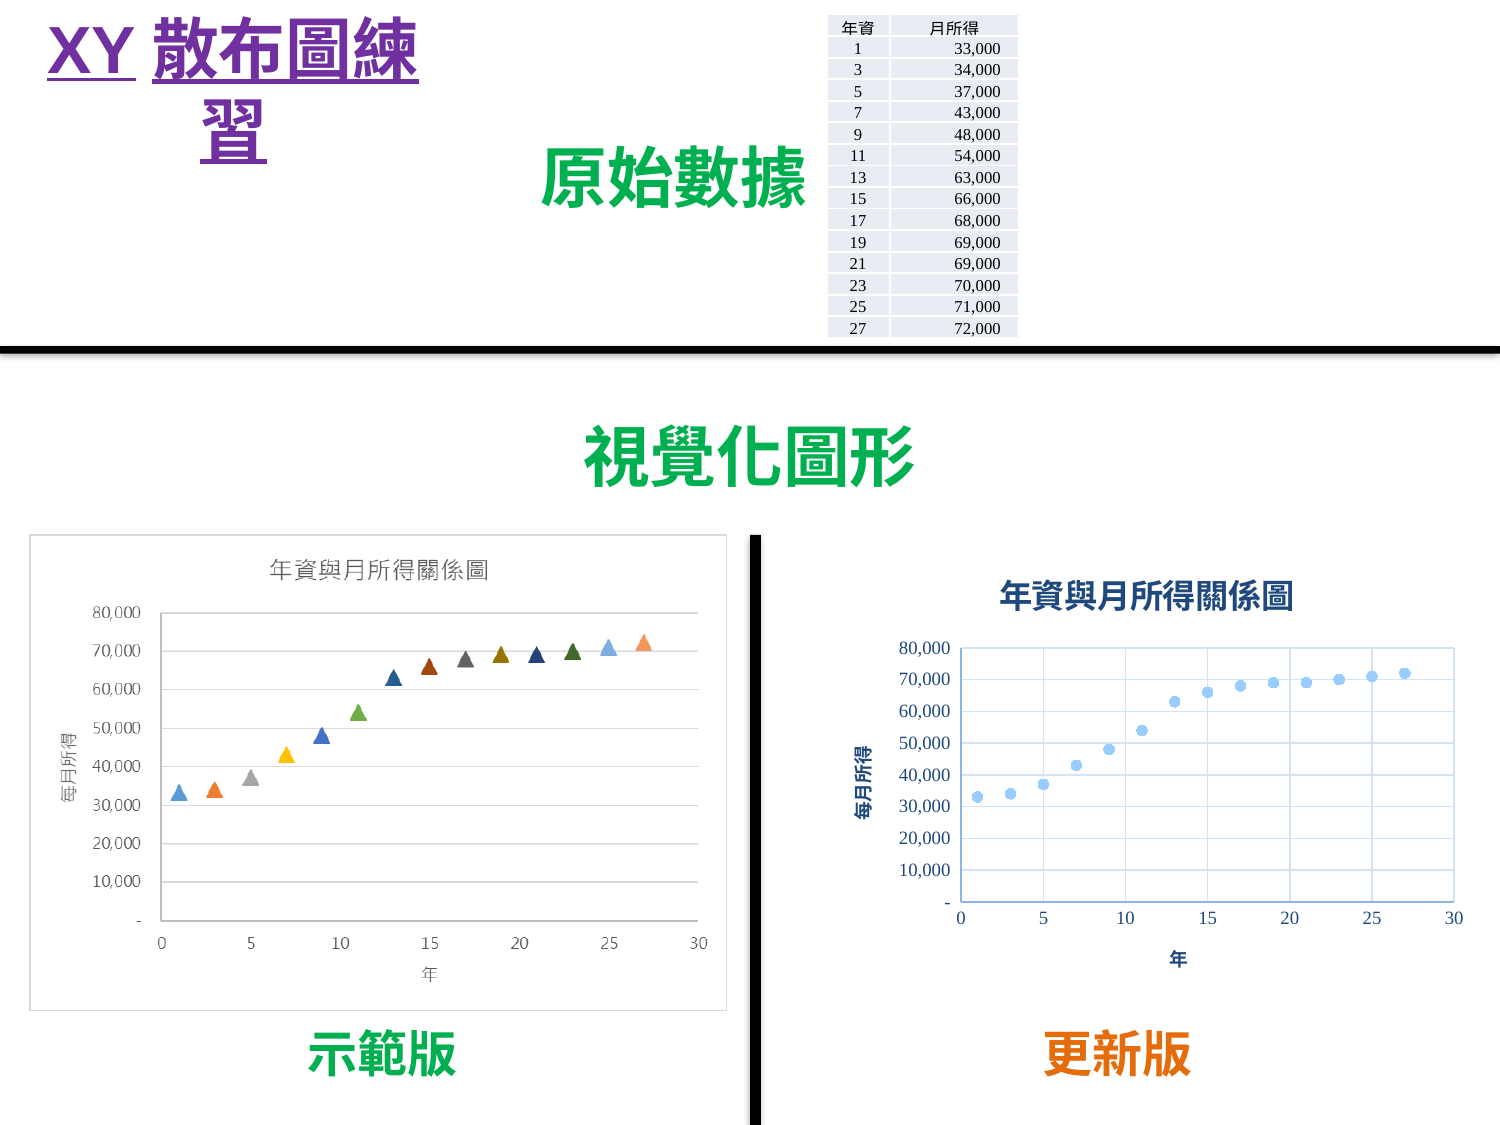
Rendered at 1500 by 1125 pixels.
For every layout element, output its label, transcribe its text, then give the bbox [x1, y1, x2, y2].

table_cell 19 [828, 231, 889, 251]
text_box 視覺化圖形 [0, 406, 1500, 502]
table_cell 33,000 [891, 37, 1018, 57]
table_cell 72,000 [891, 317, 1018, 337]
table_cell 27 [828, 317, 889, 337]
table_cell 25 [828, 296, 889, 315]
table_cell 63,000 [891, 166, 1018, 186]
text_box 示範版 更新版 [0, 1015, 1500, 1090]
text_box [750, 534, 761, 1015]
table_cell 17 [828, 209, 889, 229]
table_cell 69,000 [891, 231, 1018, 251]
table_cell 66,000 [891, 188, 1018, 208]
table_header 月所得 [891, 15, 1018, 35]
table_cell 37,000 [891, 80, 1018, 100]
table_cell 69,000 [891, 253, 1018, 272]
chart [816, 543, 1478, 1002]
table_cell 5 [828, 80, 889, 100]
text_box XY散布圖練習 [0, 0, 467, 175]
table_cell 71,000 [891, 296, 1018, 315]
table_cell 48,000 [891, 123, 1018, 143]
table_cell 23 [828, 274, 889, 294]
table_cell 7 [828, 102, 889, 121]
table_cell 9 [828, 123, 889, 143]
table_cell 11 [828, 145, 889, 165]
table_cell 43,000 [891, 102, 1018, 121]
text_box 原始數據 [525, 128, 827, 223]
text_box [750, 1090, 761, 1125]
table_header 年資 [828, 15, 889, 35]
table_cell 68,000 [891, 209, 1018, 229]
table_cell 54,000 [891, 145, 1018, 165]
table_cell 1 [828, 37, 889, 57]
picture [29, 534, 728, 1011]
table_cell 13 [828, 166, 889, 186]
table_cell 34,000 [891, 59, 1018, 78]
table_cell 70,000 [891, 274, 1018, 294]
table_cell 3 [828, 59, 889, 78]
text_box [0, 346, 1500, 354]
table_cell 15 [828, 188, 889, 208]
table_cell 21 [828, 253, 889, 272]
